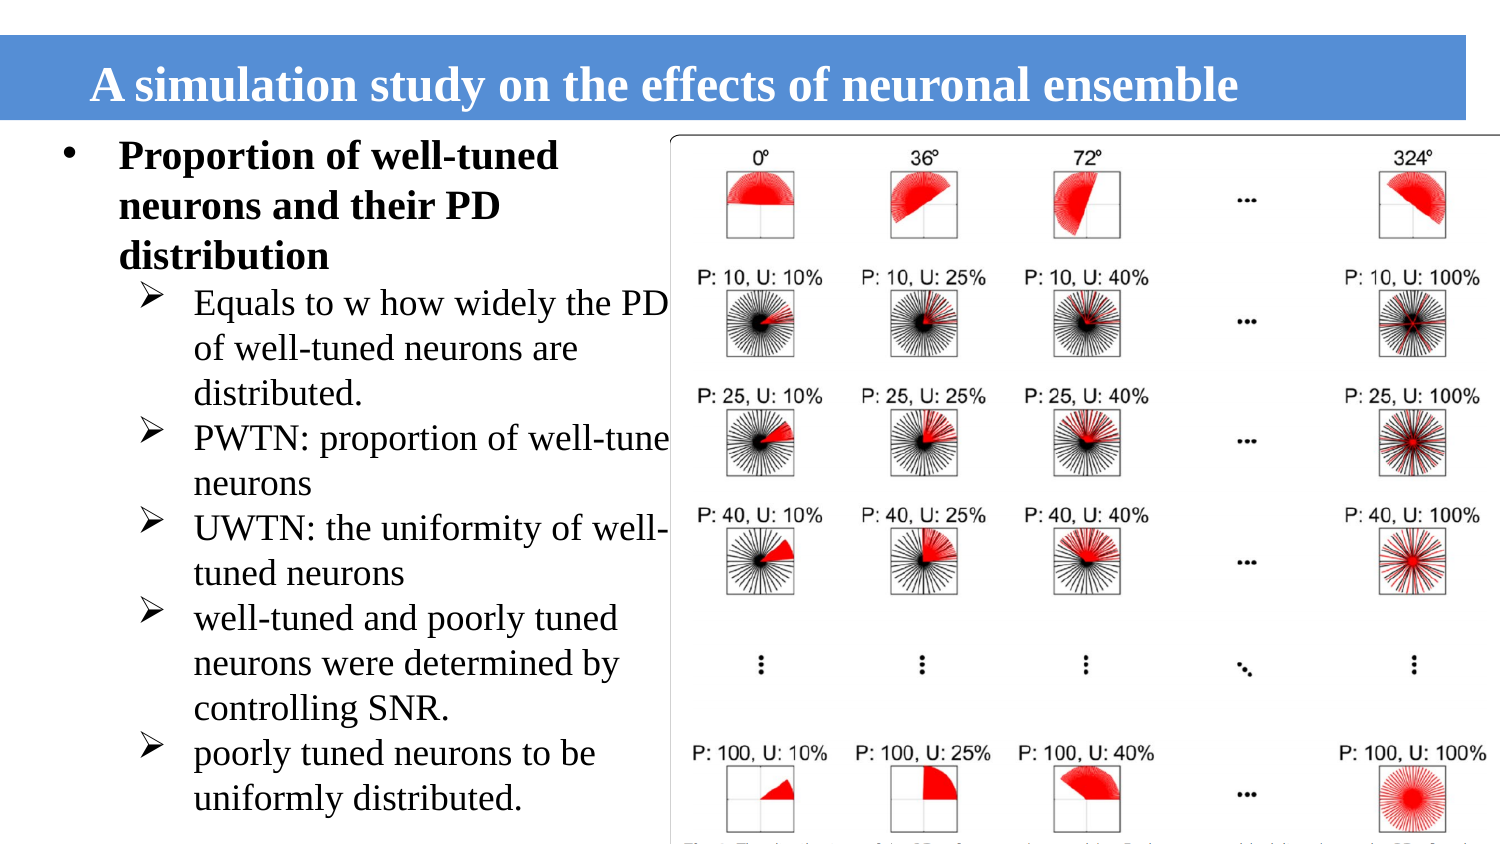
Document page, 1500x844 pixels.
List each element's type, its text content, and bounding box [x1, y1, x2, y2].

text_box A simulation study on the effects of neuronal ensemble [74, 44, 1341, 120]
picture [669, 132, 1500, 844]
text_box Proportion of well-tuned neurons and their PD distribution Equals to w how widely the PDs of well-tuned neurons are distributed. PWTN: proportion of well-tuned neurons UWTN: the uniformity of well-tuned neurons well-tuned and poorly tuned neurons were determined by controlling SNR. poorly tuned neurons to be uniformly distributed. [47, 120, 720, 826]
text_box [0, 33, 1468, 122]
